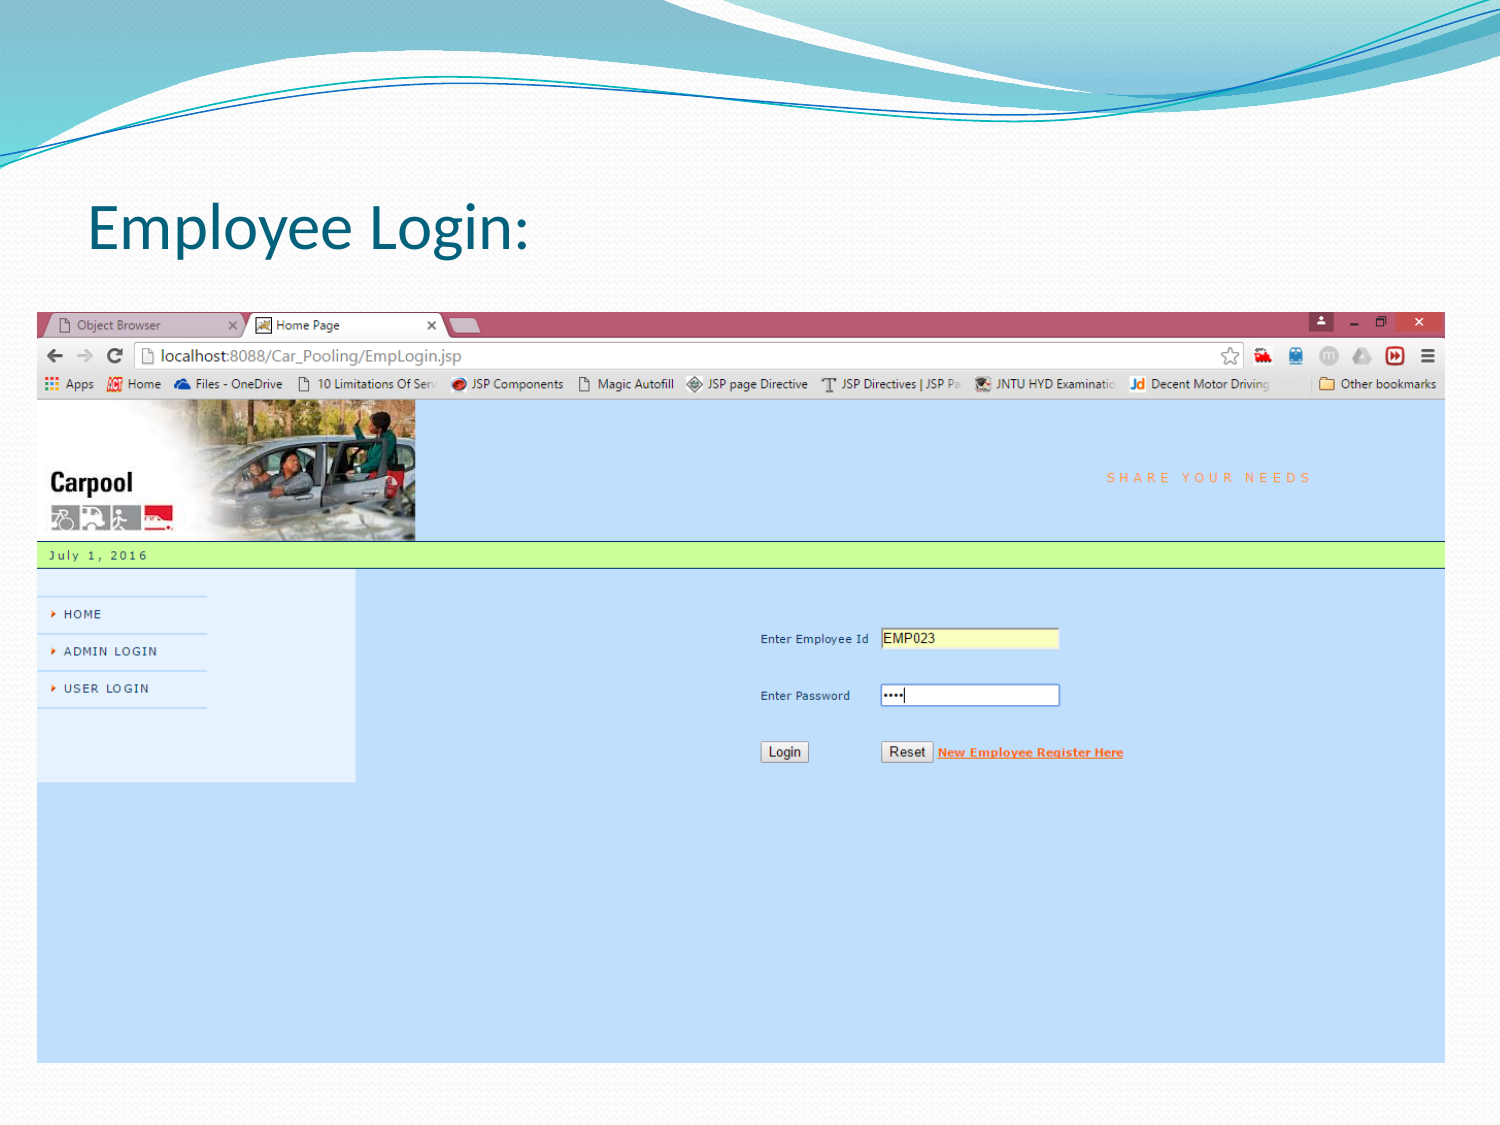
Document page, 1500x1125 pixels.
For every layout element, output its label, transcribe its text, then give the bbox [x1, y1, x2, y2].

title Employee Login: [87, 115, 1425, 263]
picture [37, 312, 1445, 1063]
